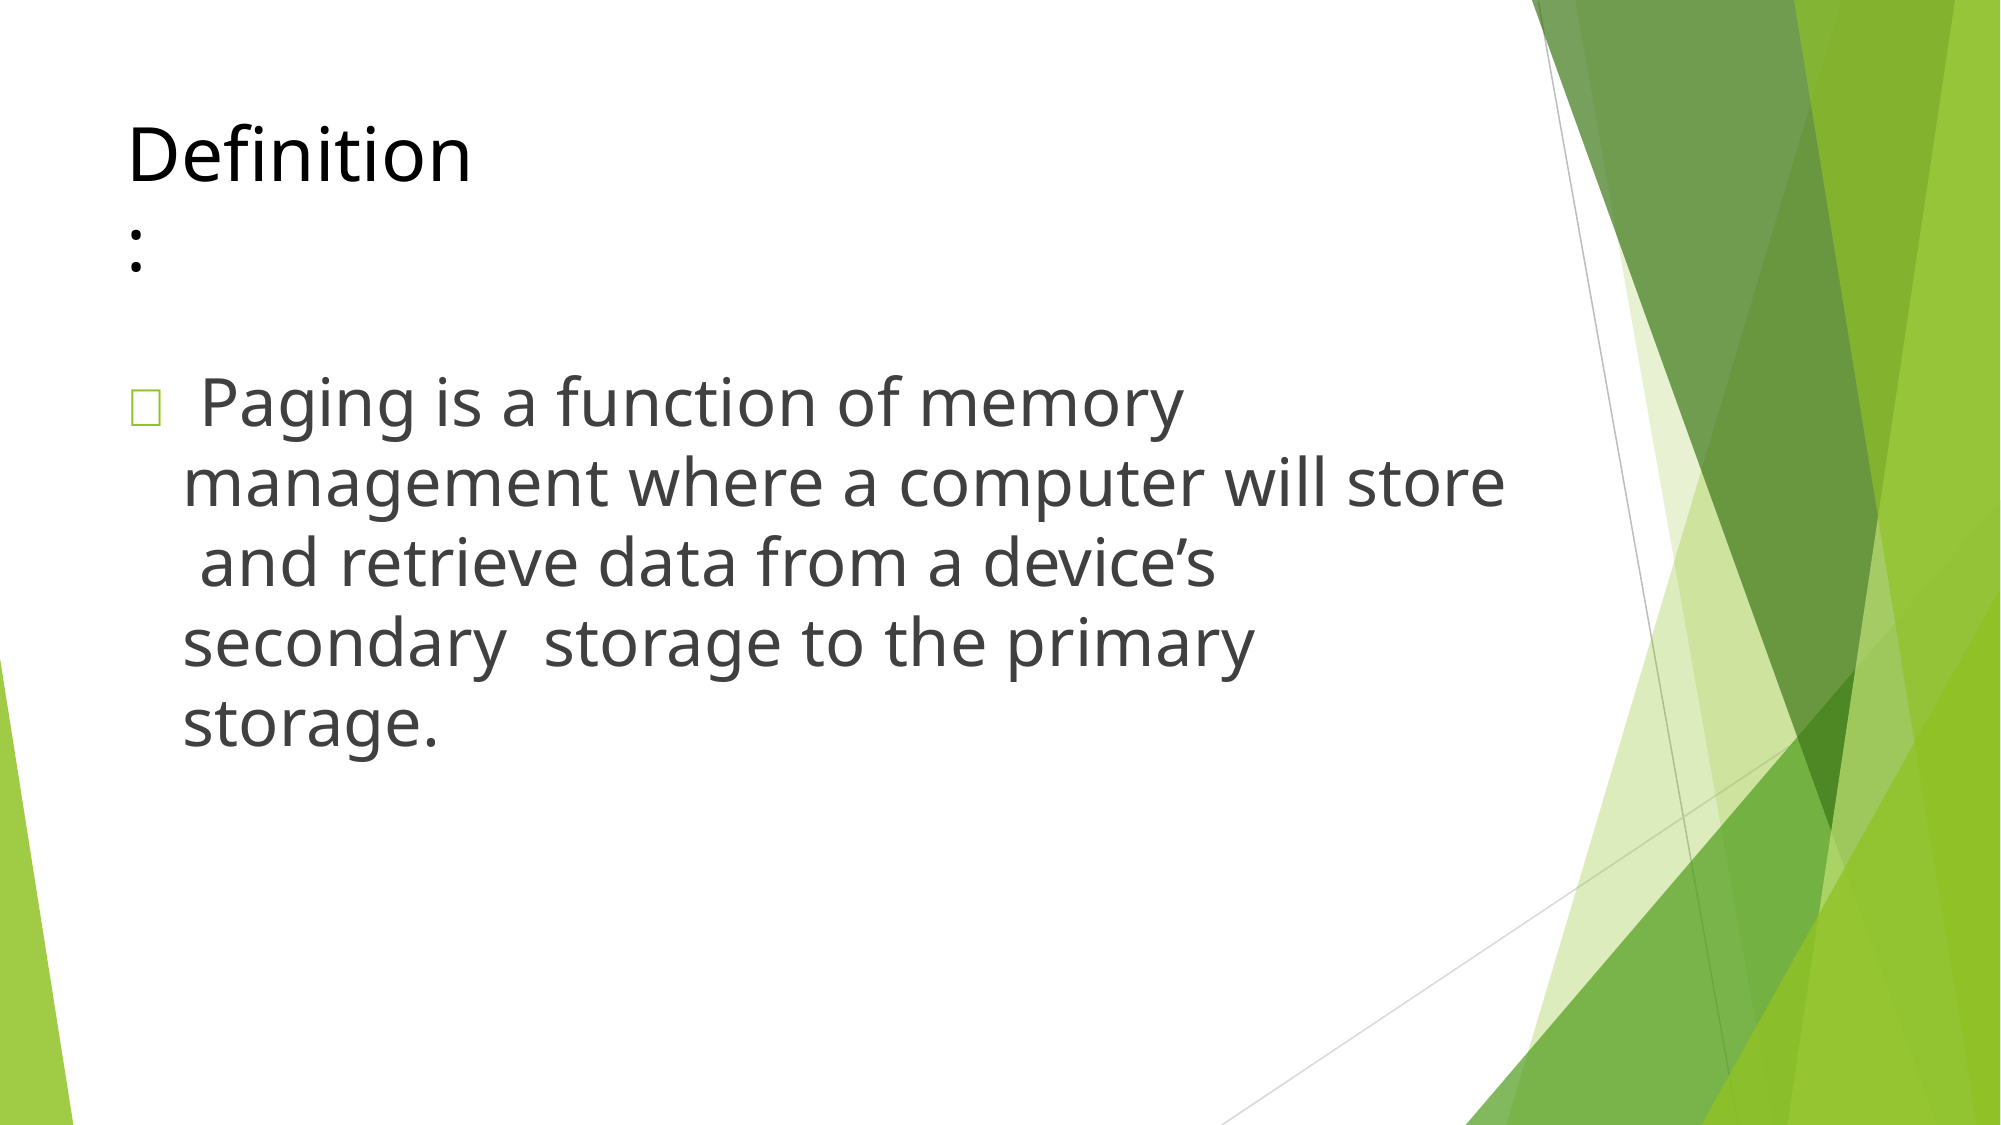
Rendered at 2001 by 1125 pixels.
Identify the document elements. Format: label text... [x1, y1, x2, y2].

title Definition: [124, 103, 488, 295]
text_box  Paging is a function of memory management where a computer will store and retrieve data from a device’s secondary storage to the primary storage. [124, 357, 1509, 760]
